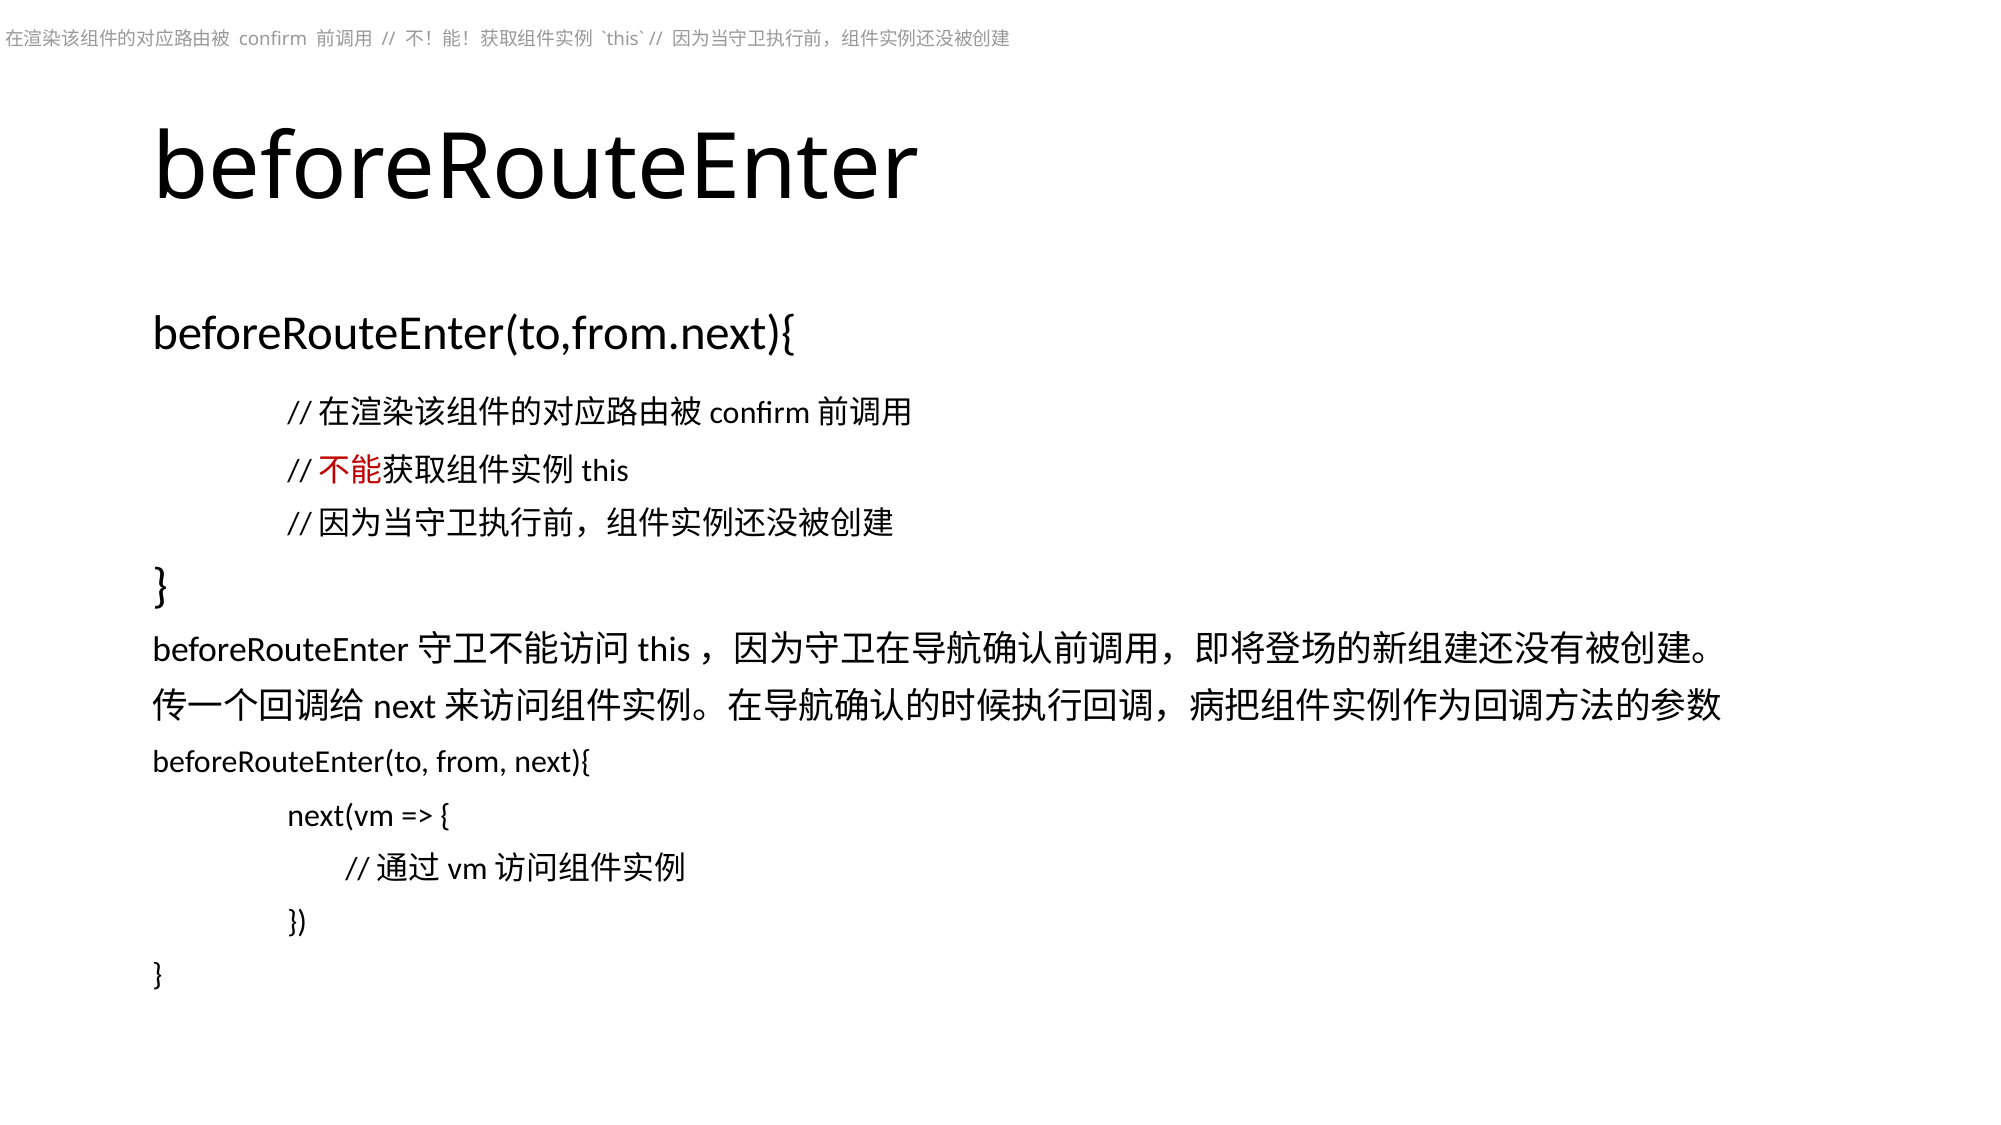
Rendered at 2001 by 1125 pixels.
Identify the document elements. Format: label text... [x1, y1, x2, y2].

list beforeRouteEnter(to,from.next){ //在渲染该组件的对应路由被confirm前调用 //不能获取组件实例this //因为当守卫执行前，组件实例还没被创建 } beforeRouteEnter守卫不能访问this，因为守卫在导航确认前调用，即将登场的新组建还没有被创建。 传一个回调给next来访问组件实例。在导航确认的时候执行回调，病把组件实例作为回调方法的参数 beforeRouteEnter(to, from, next){ next(vm => { //通过vm访问组件实例 }) } [137, 299, 1863, 1014]
title beforeRouteEnter [137, 59, 1863, 278]
text_box // 在渲染该组件的对应路由被 confirm 前调用 // 不！能！获取组件实例 `this` // 因为当守卫执行前，组件实例还没被创建 [0, 26, 1015, 49]
